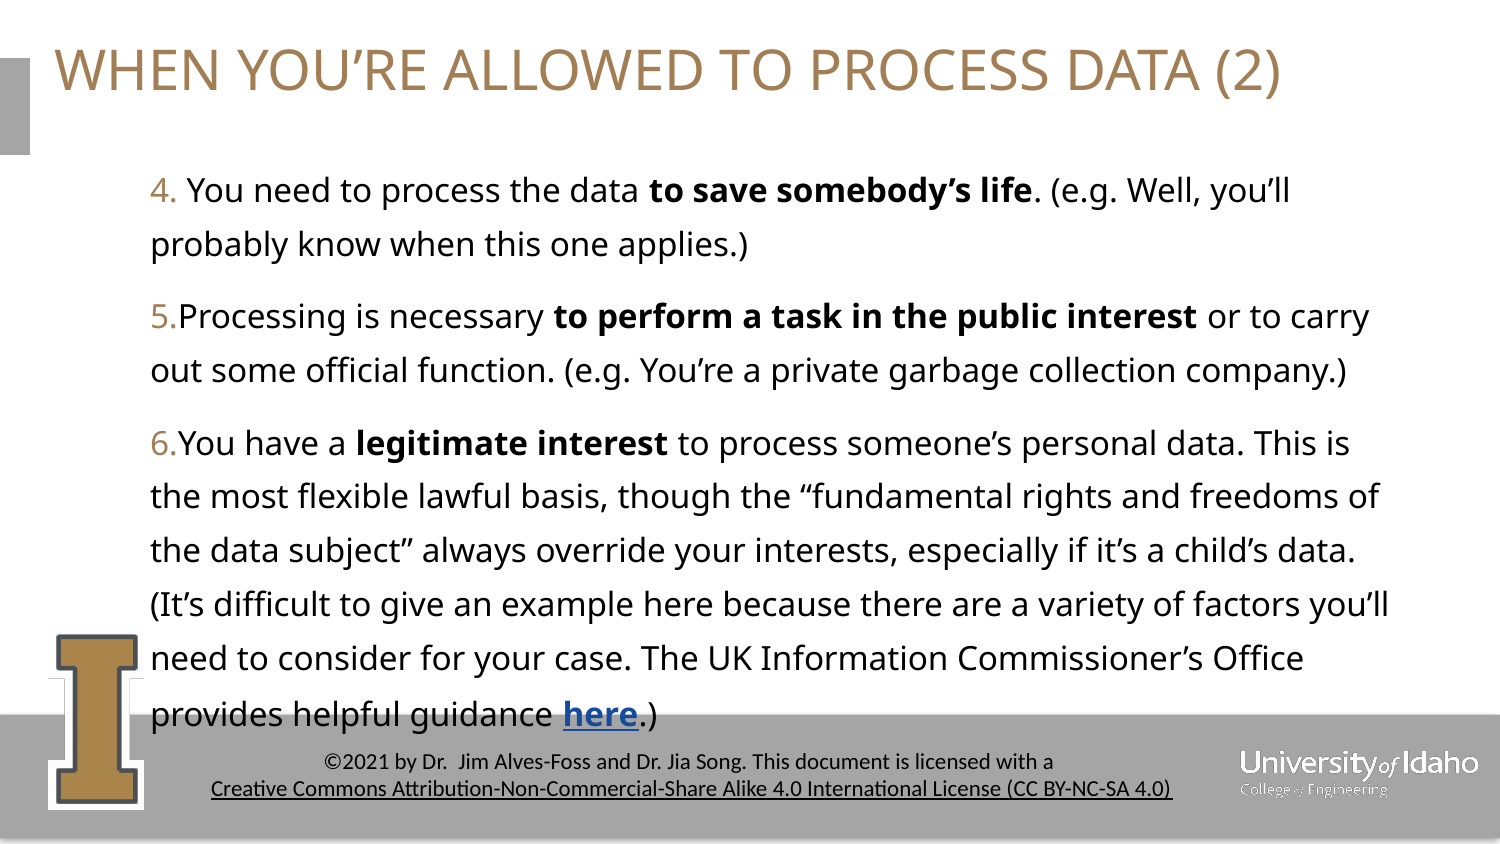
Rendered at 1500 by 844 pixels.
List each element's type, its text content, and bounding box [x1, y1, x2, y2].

picture [1118, 658, 1500, 844]
title WHEN YOU’RE ALLOWED TO PROCESS DATA (2) [54, 33, 1405, 128]
list You need to process the data to save somebody’s life. (e.g. Well, you’ll probably know when this one applies.) Processing is necessary to perform a task in the public interest or to carry out some official function. (e.g. You’re a private garbage collection company.) You have a legitimate interest to process someone’s personal data. This is the most flexible lawful basis, though the “fundamental rights and freedoms of the data subject” always override your interests, especially if it’s a child’s data. (It’s difficult to give an example here because there are a variety of factors you’ll need to consider for your case. The UK Information Commissioner’s Office provides helpful guidance here.) [150, 154, 1405, 697]
picture [48, 627, 144, 810]
